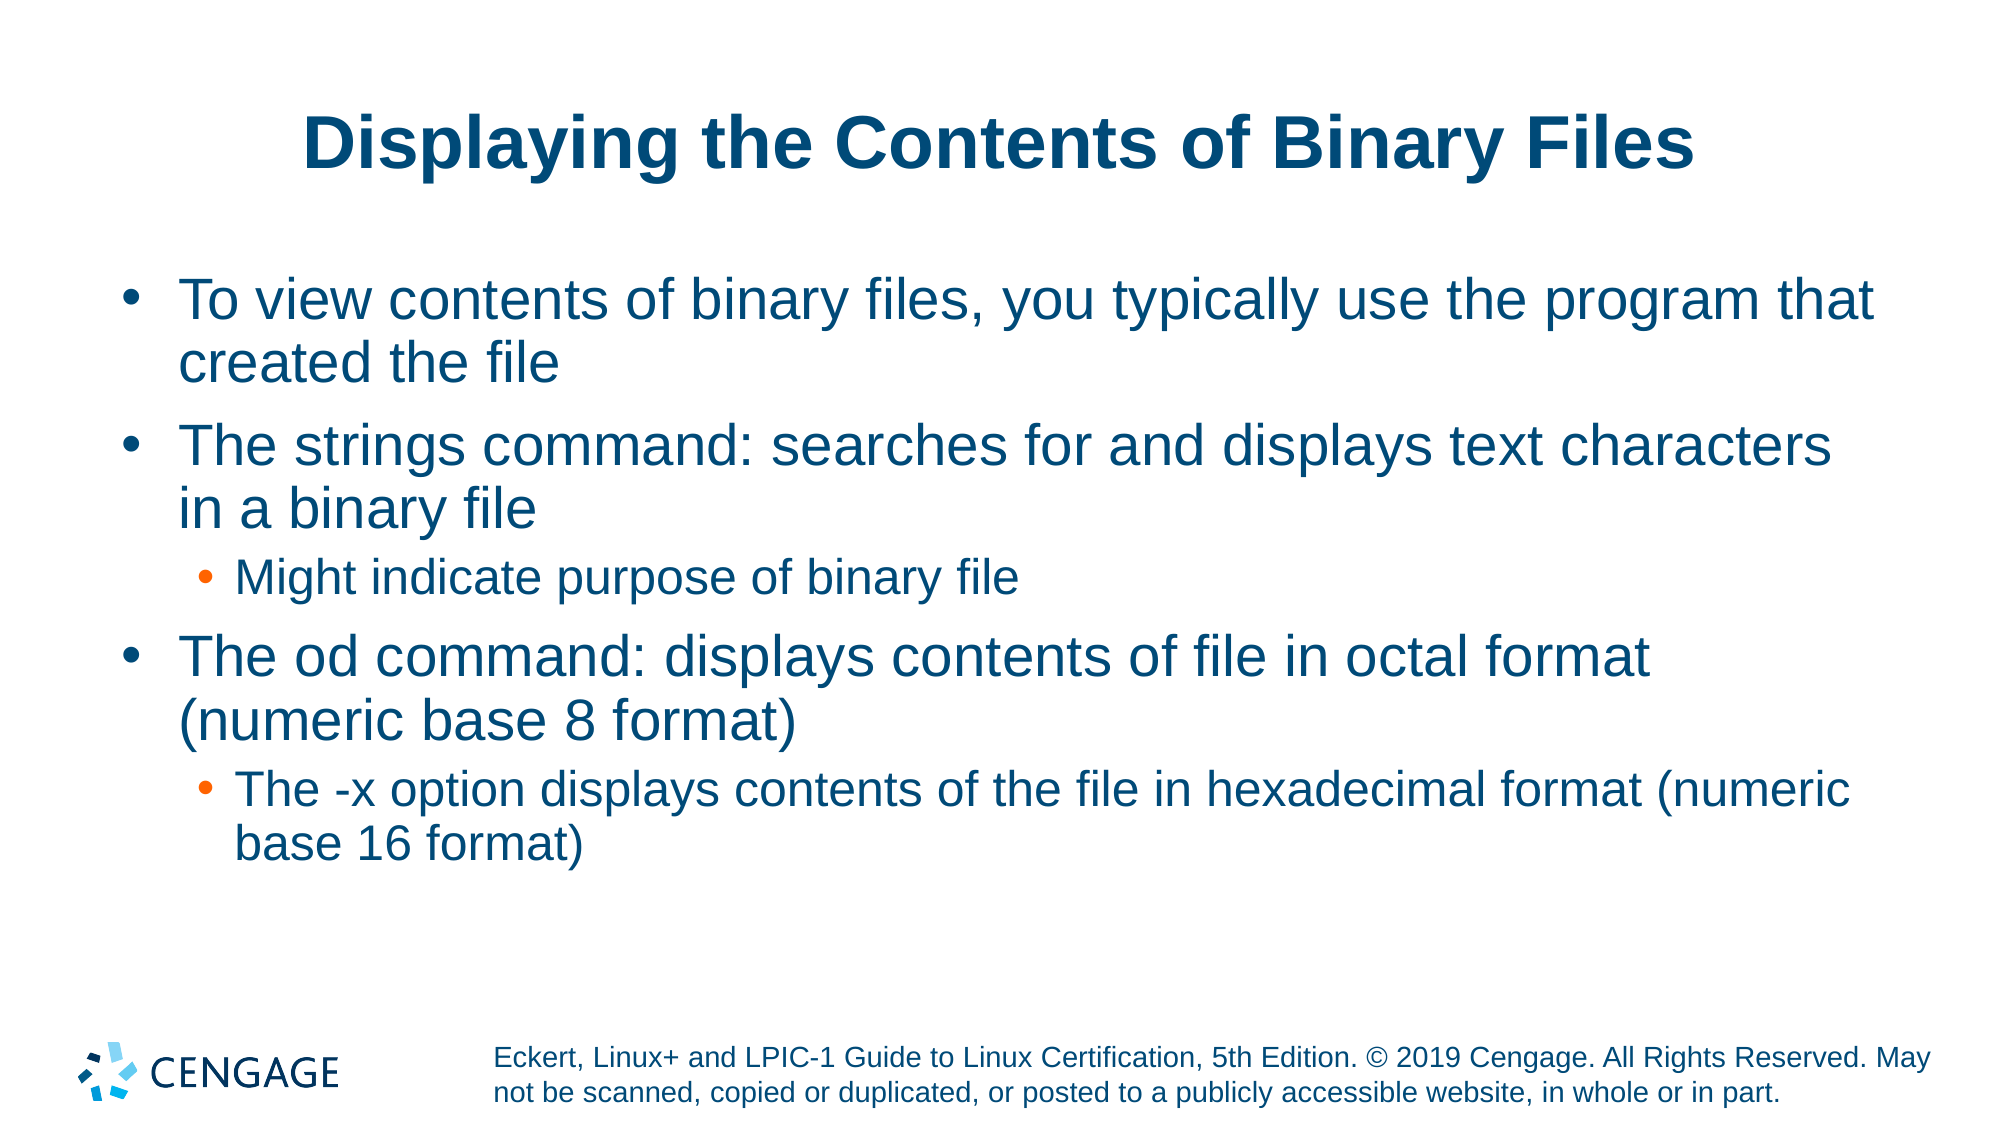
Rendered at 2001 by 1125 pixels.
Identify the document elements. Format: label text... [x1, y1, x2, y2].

title Displaying the Contents of Binary Files [137, 103, 1863, 265]
list To view contents of binary files, you typically use the program that created the file The strings command: searches for and displays text characters in a binary file Might indicate purpose of binary file The od command: displays contents of file in octal format (numeric base 8 format) The -x option displays contents of the file in hexadecimal format (numeric base 16 format) [121, 268, 1880, 990]
picture [78, 1042, 338, 1101]
